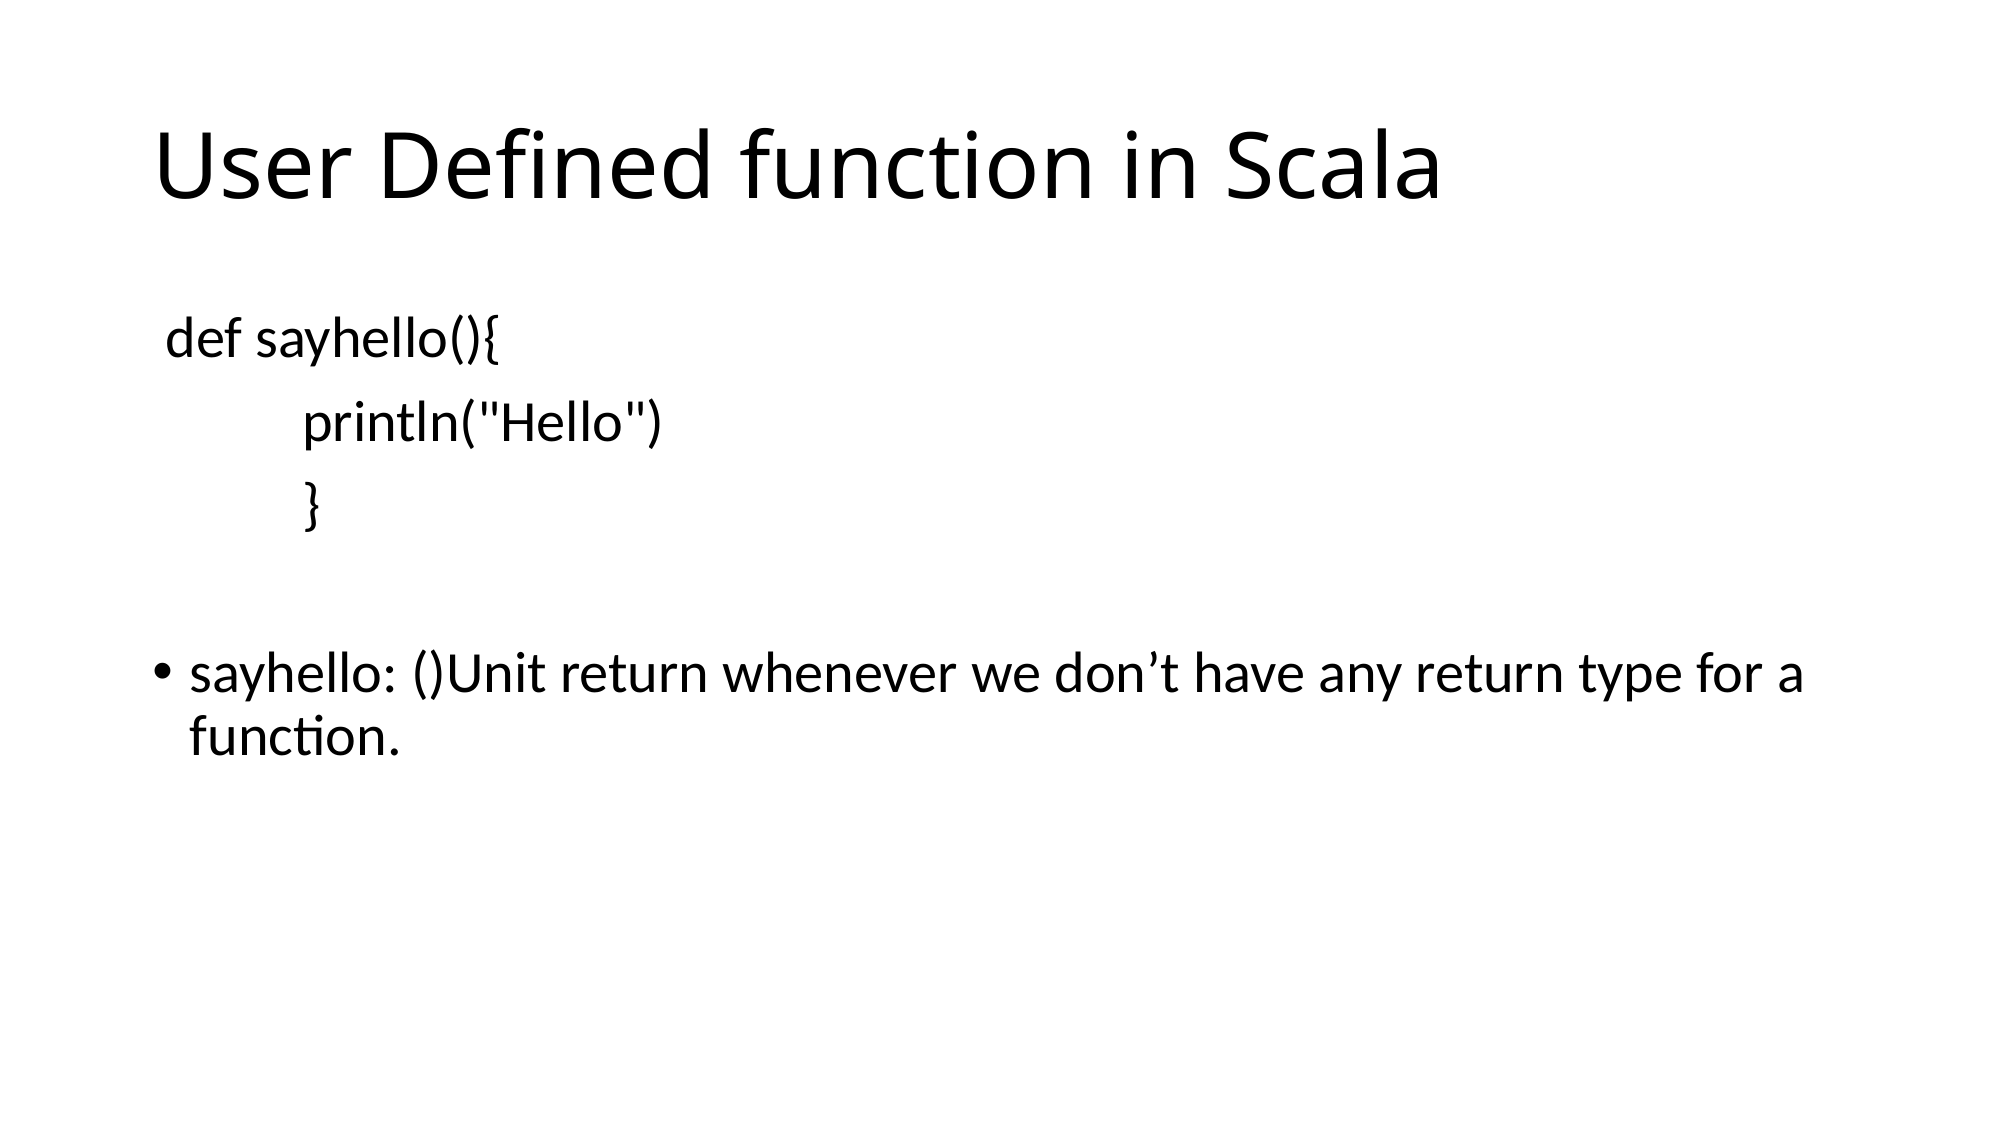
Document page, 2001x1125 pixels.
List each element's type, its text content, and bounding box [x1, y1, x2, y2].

list def sayhello(){ println("Hello") } sayhello: ()Unit return whenever we don’t have any return type for a function. [137, 299, 1863, 1014]
title User Defined function in Scala [137, 59, 1863, 278]
